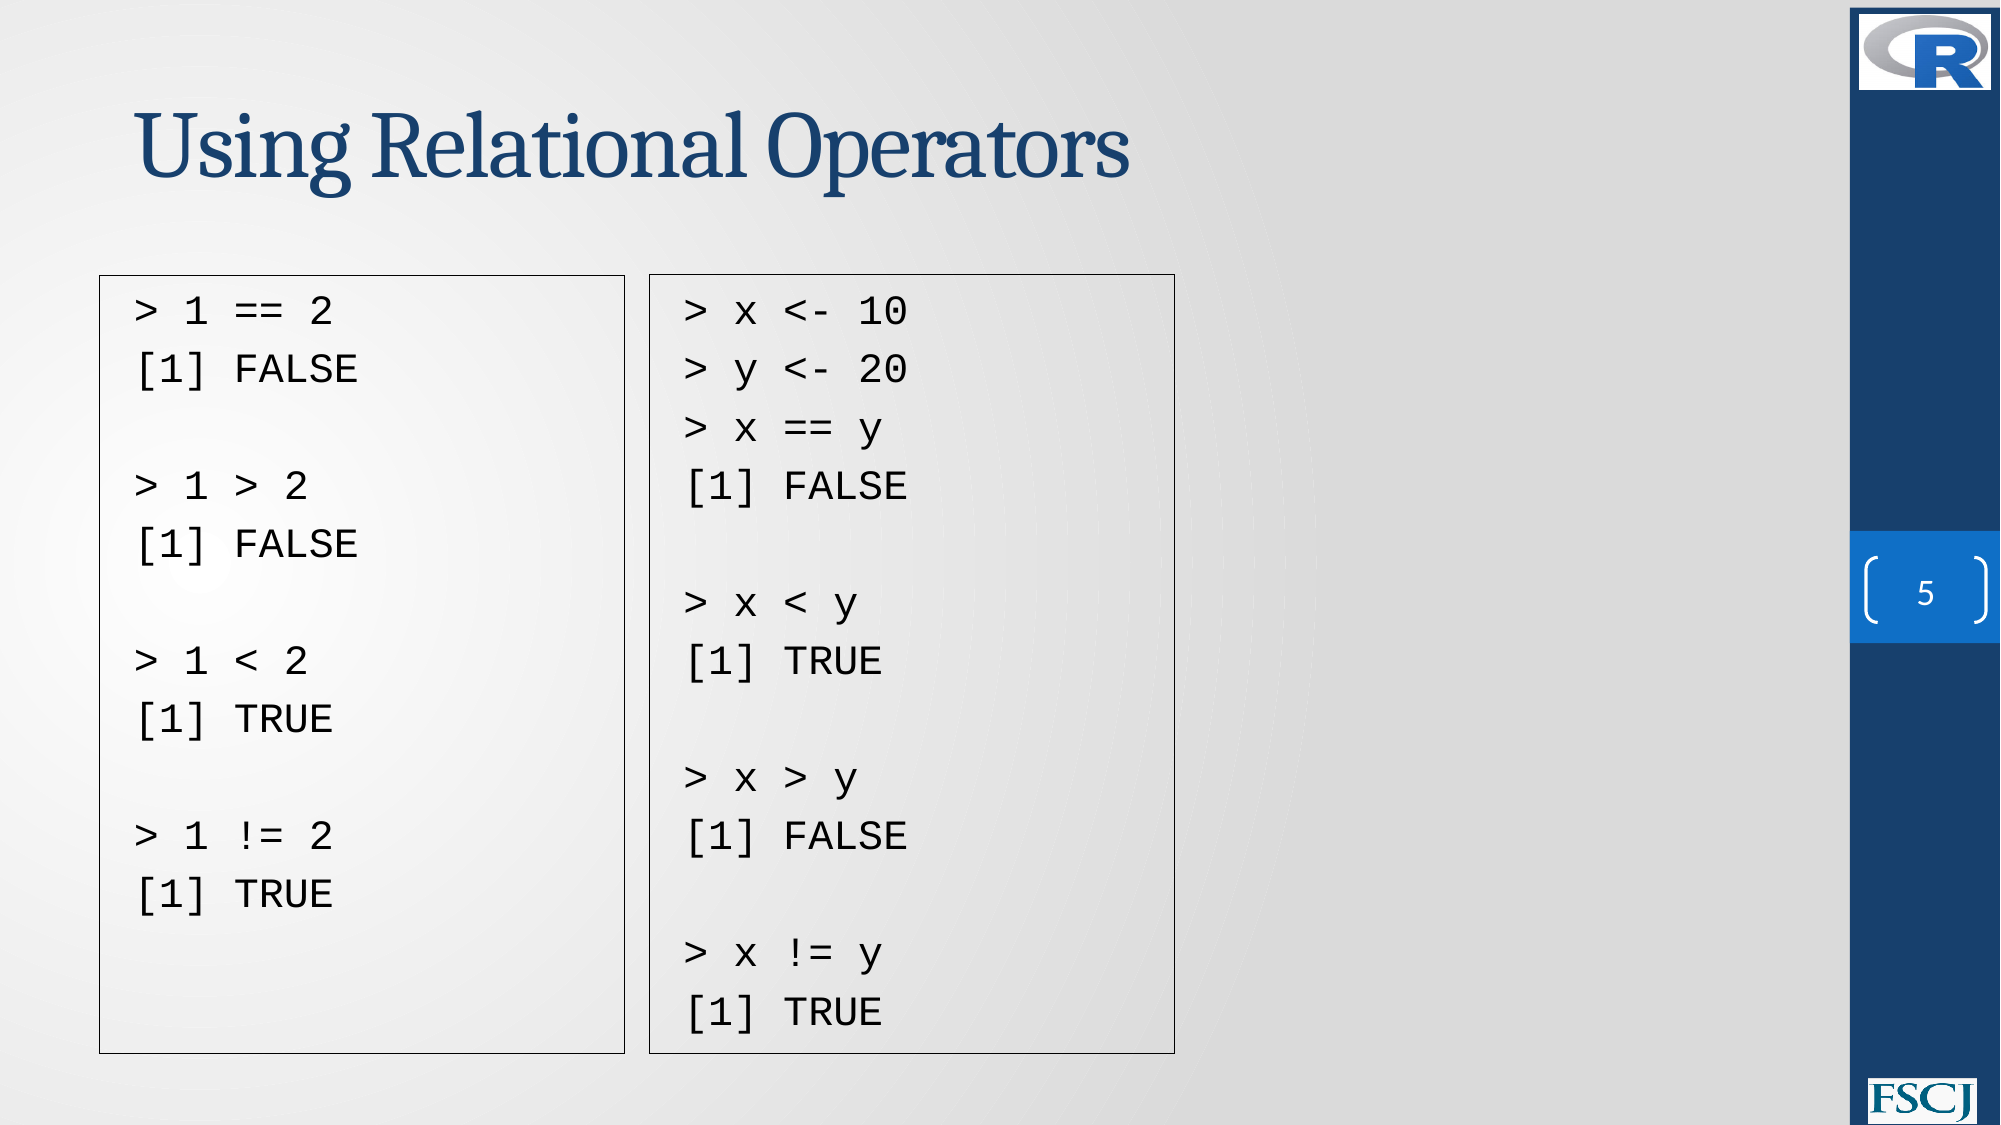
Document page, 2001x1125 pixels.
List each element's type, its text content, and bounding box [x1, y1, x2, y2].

picture [1859, 14, 1991, 90]
text_box > x <- 10 > y <- 20 > x == y [1] FALSE > x < y [1] TRUE > x > y [1] FALSE > x != y [1] TRUE [649, 274, 1175, 1054]
picture [1868, 1078, 1977, 1124]
list > 1 == 2 [1] FALSE > 1 > 2 [1] FALSE > 1 < 2 [1] TRUE > 1 != 2 [1] TRUE [99, 275, 625, 1054]
title Using Relational Operators [99, 45, 1767, 233]
slide_number 5 [1864, 555, 1988, 624]
